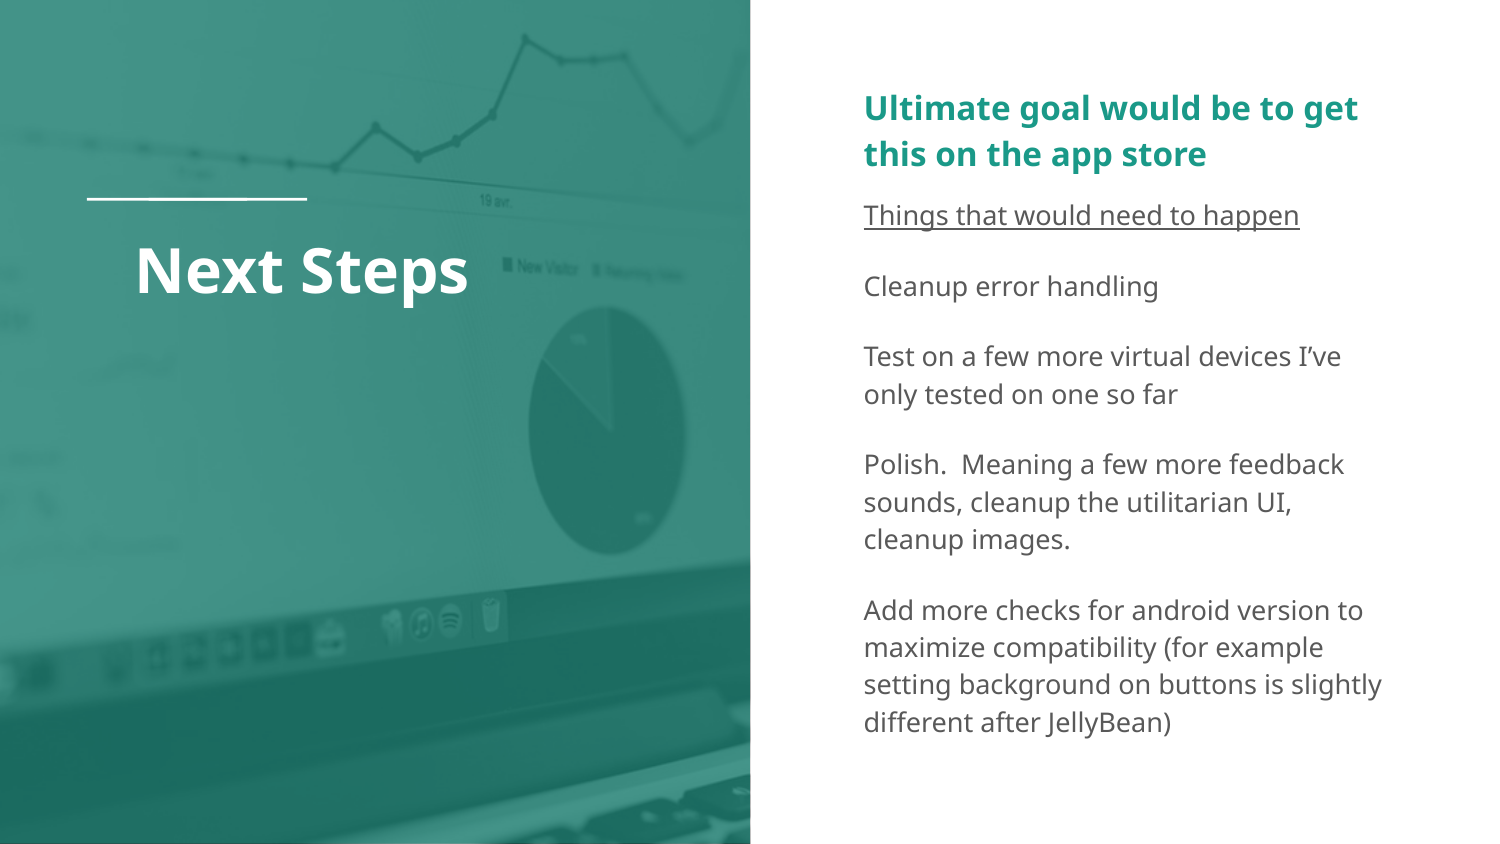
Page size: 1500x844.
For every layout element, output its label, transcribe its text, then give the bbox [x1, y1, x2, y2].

list Ultimate goal would be to get this on the app store Things that would need to happen Cleanup error handling Test on a few more virtual devices I’ve only tested on one so far Polish. Meaning a few more feedback sounds, cleanup the utilitarian UI, cleanup images. Add more checks for android version to maximize compatibility (for example setting background on buttons is slightly different after JellyBean) [848, 66, 1403, 799]
title Next Steps [119, 216, 662, 494]
